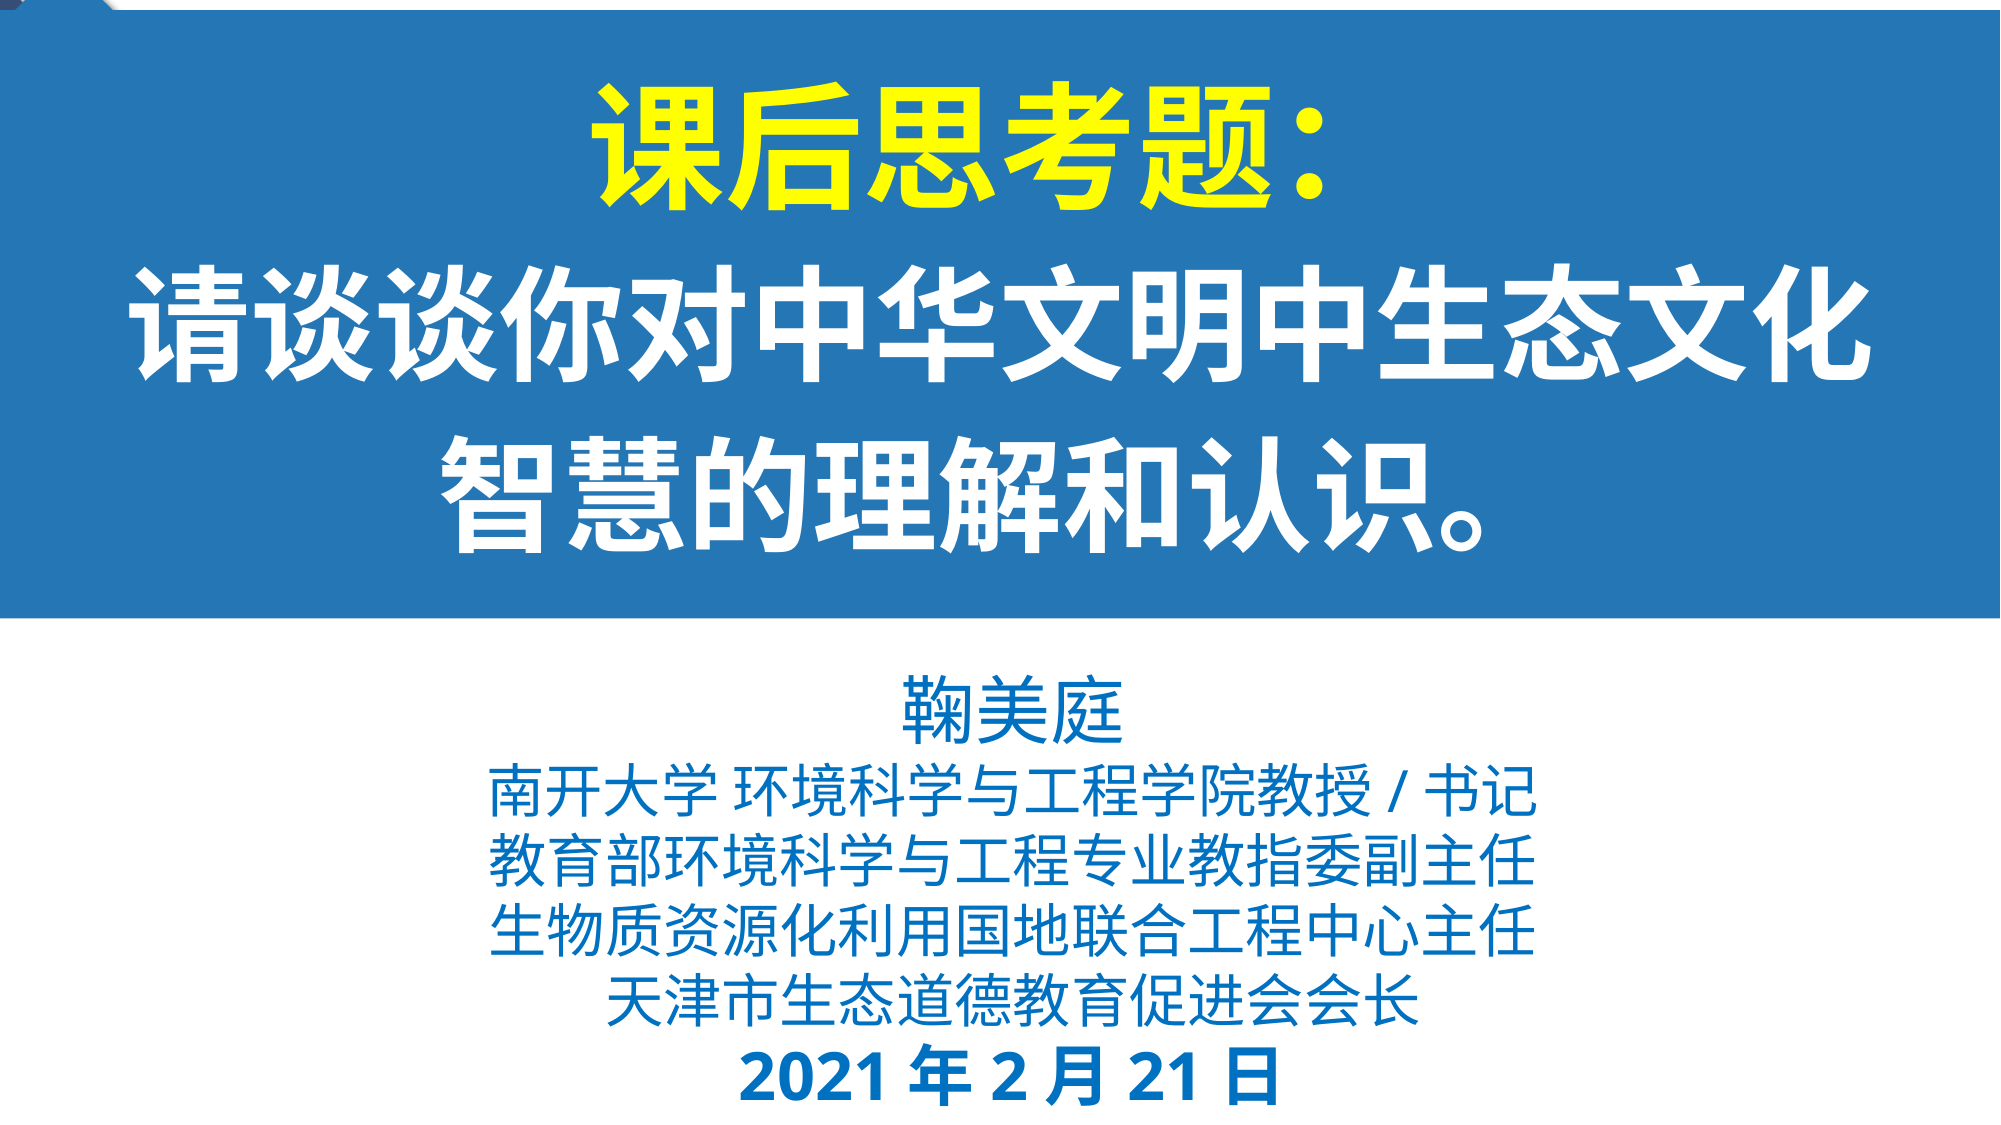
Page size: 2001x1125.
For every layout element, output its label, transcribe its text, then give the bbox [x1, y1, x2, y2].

text_box 鞠美庭 南开大学 环境科学与工程学院教授/书记 教育部环境科学与工程专业教指委副主任 生物质资源化利用国地联合工程中心主任 天津市生态道德教育促进会会长 2021年2月21日 [461, 656, 1564, 1125]
text_box 课后思考题： 请谈谈你对中华文明中生态文化 智慧的理解和认识。 [0, 10, 2000, 619]
